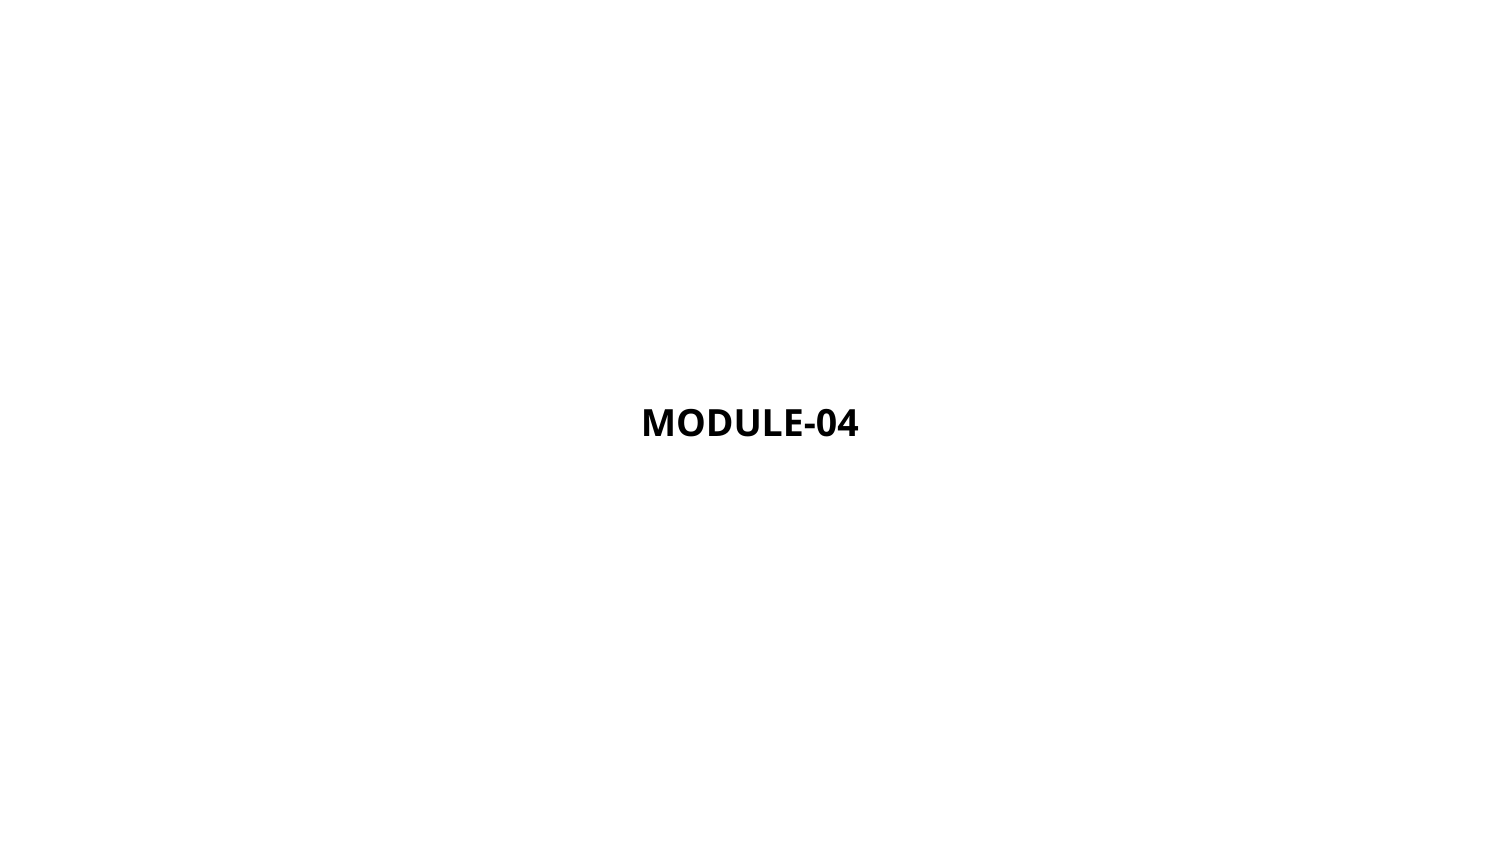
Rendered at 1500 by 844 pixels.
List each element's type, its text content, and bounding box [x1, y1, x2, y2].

text_box MODULE-04 [625, 391, 874, 452]
